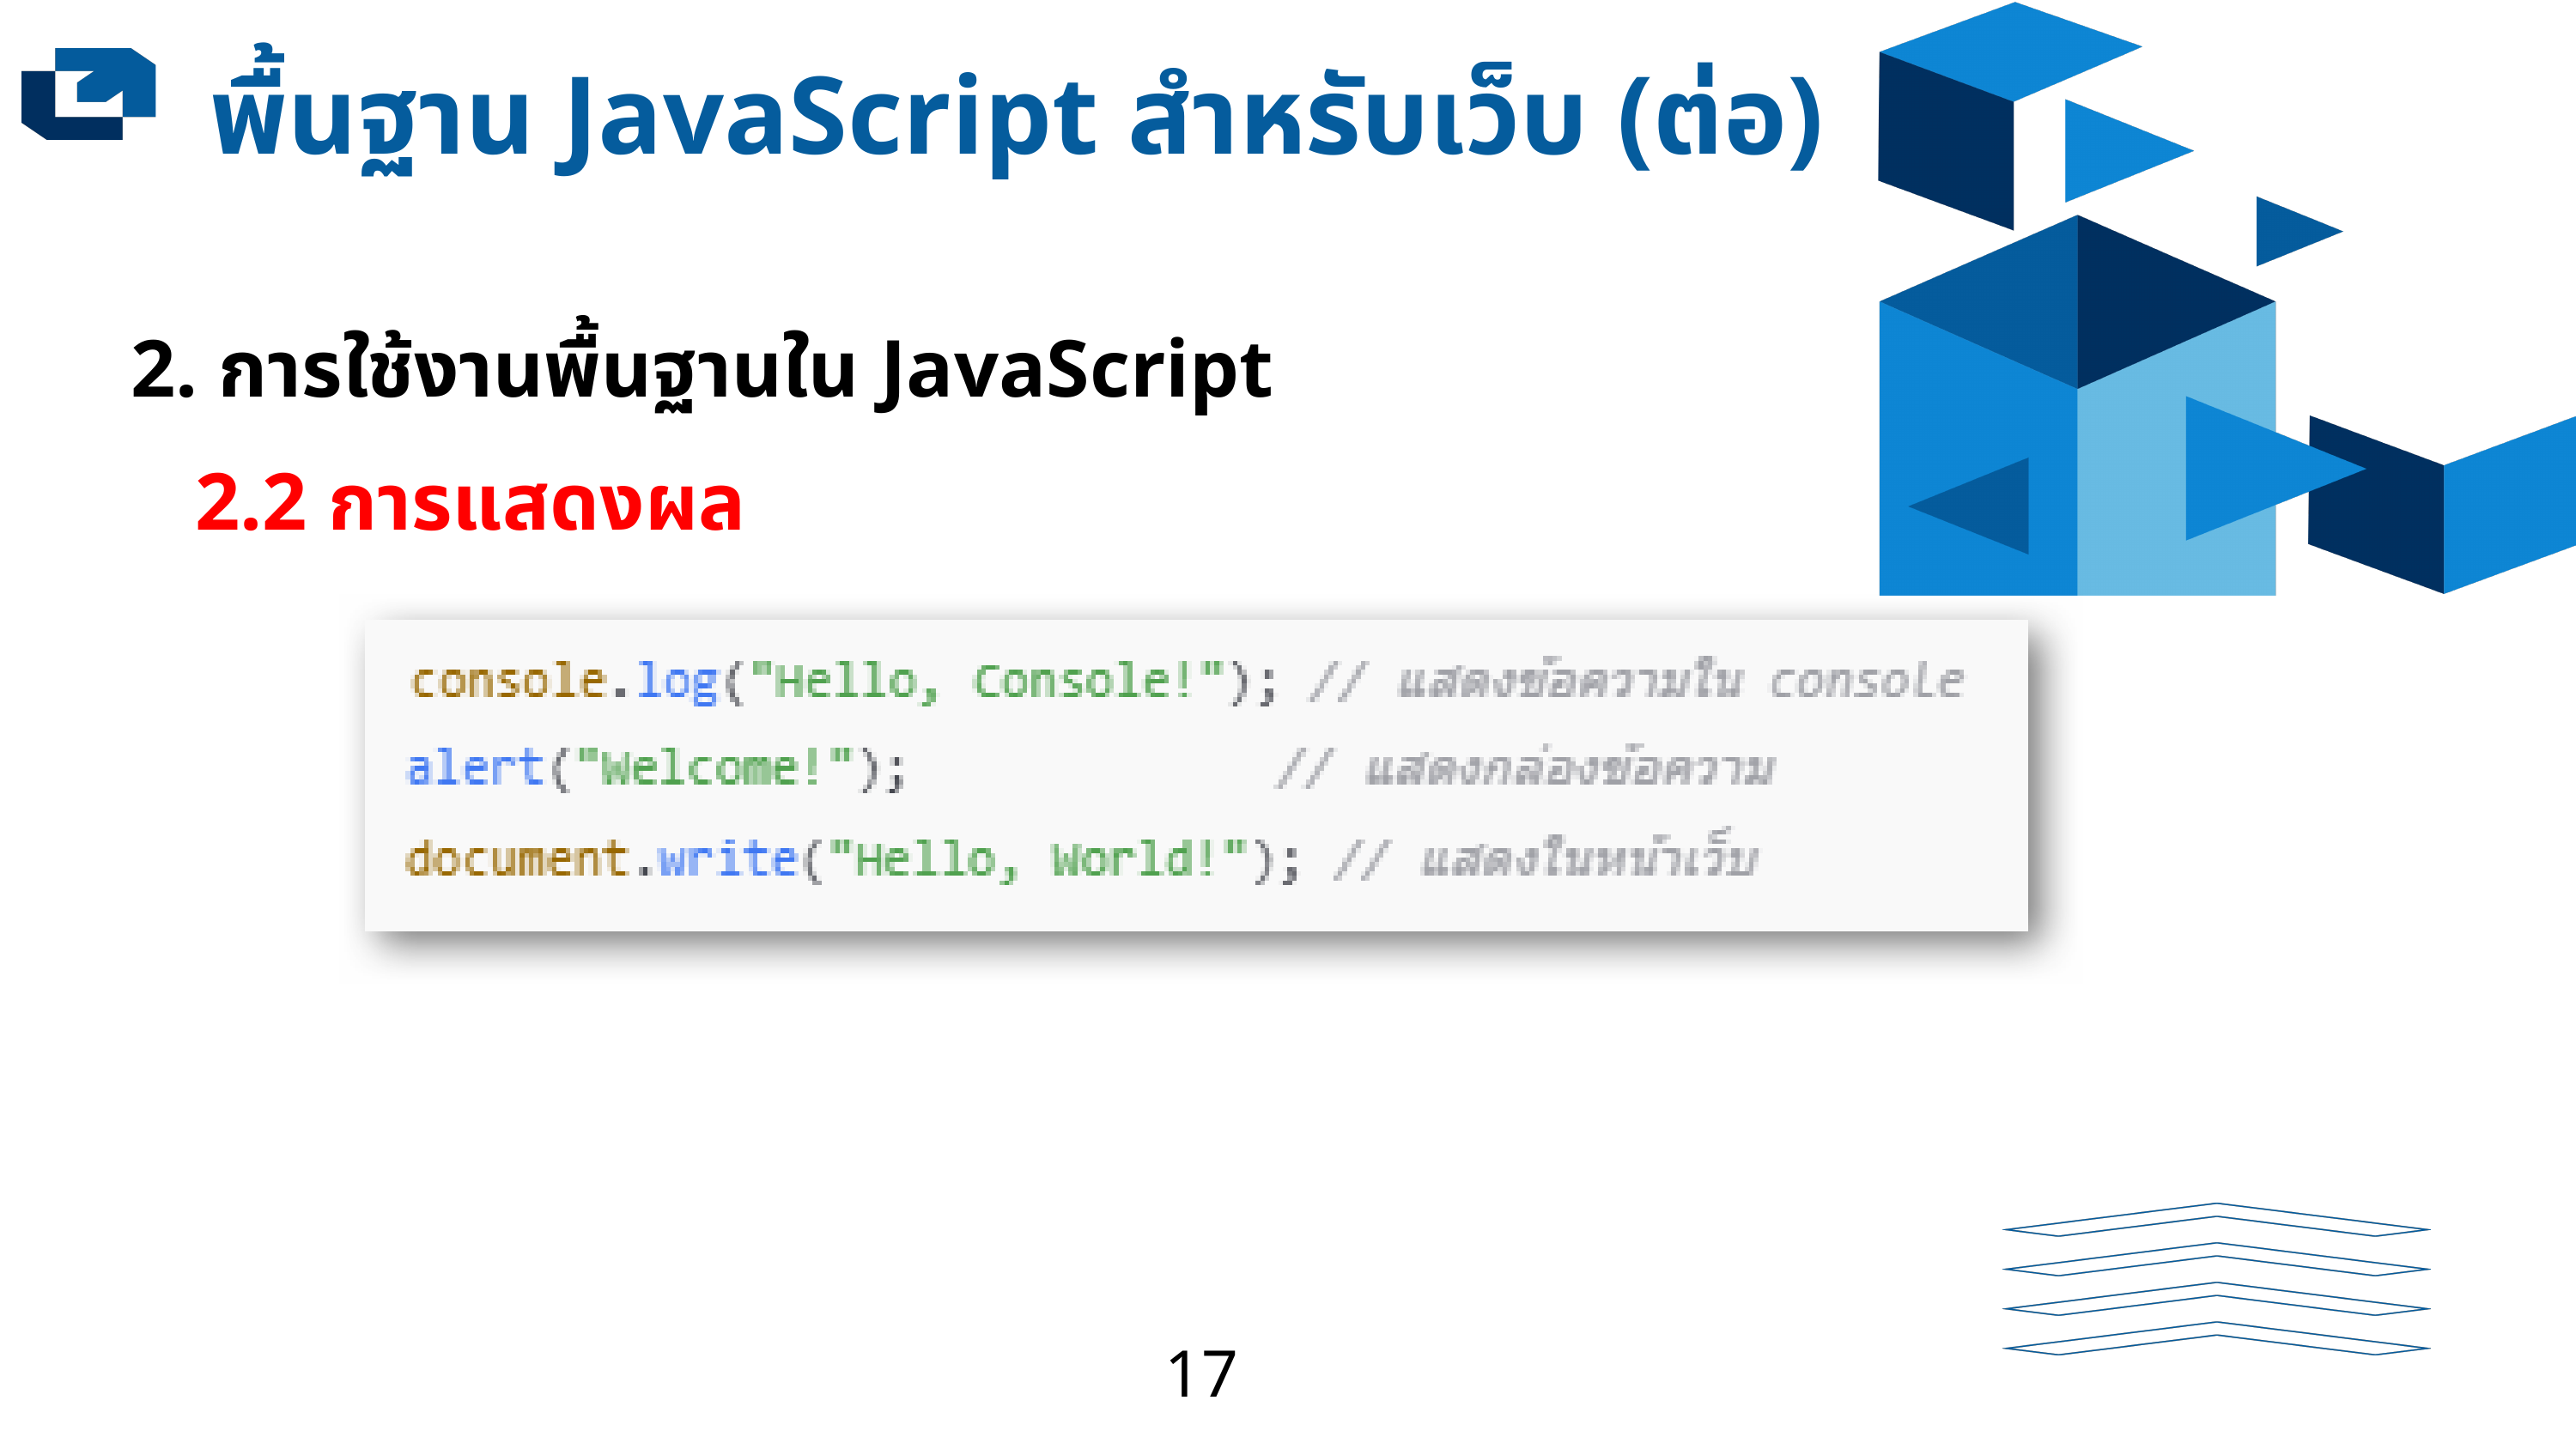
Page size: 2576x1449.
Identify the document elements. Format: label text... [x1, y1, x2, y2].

text_box [1878, 2, 2576, 596]
slide_number 17 [1095, 1307, 1309, 1446]
text_box 2. การใช้งานพื้นฐานใน JavaScript [118, 312, 1407, 420]
picture [364, 620, 2028, 931]
text_box พื้นฐาน JavaScript สำหรับเว็บ (ต่อ) [155, 46, 1879, 176]
text_box [21, 48, 155, 140]
text_box 2.2 การแสดงผล [182, 445, 2199, 553]
text_box [2002, 1203, 2432, 1355]
